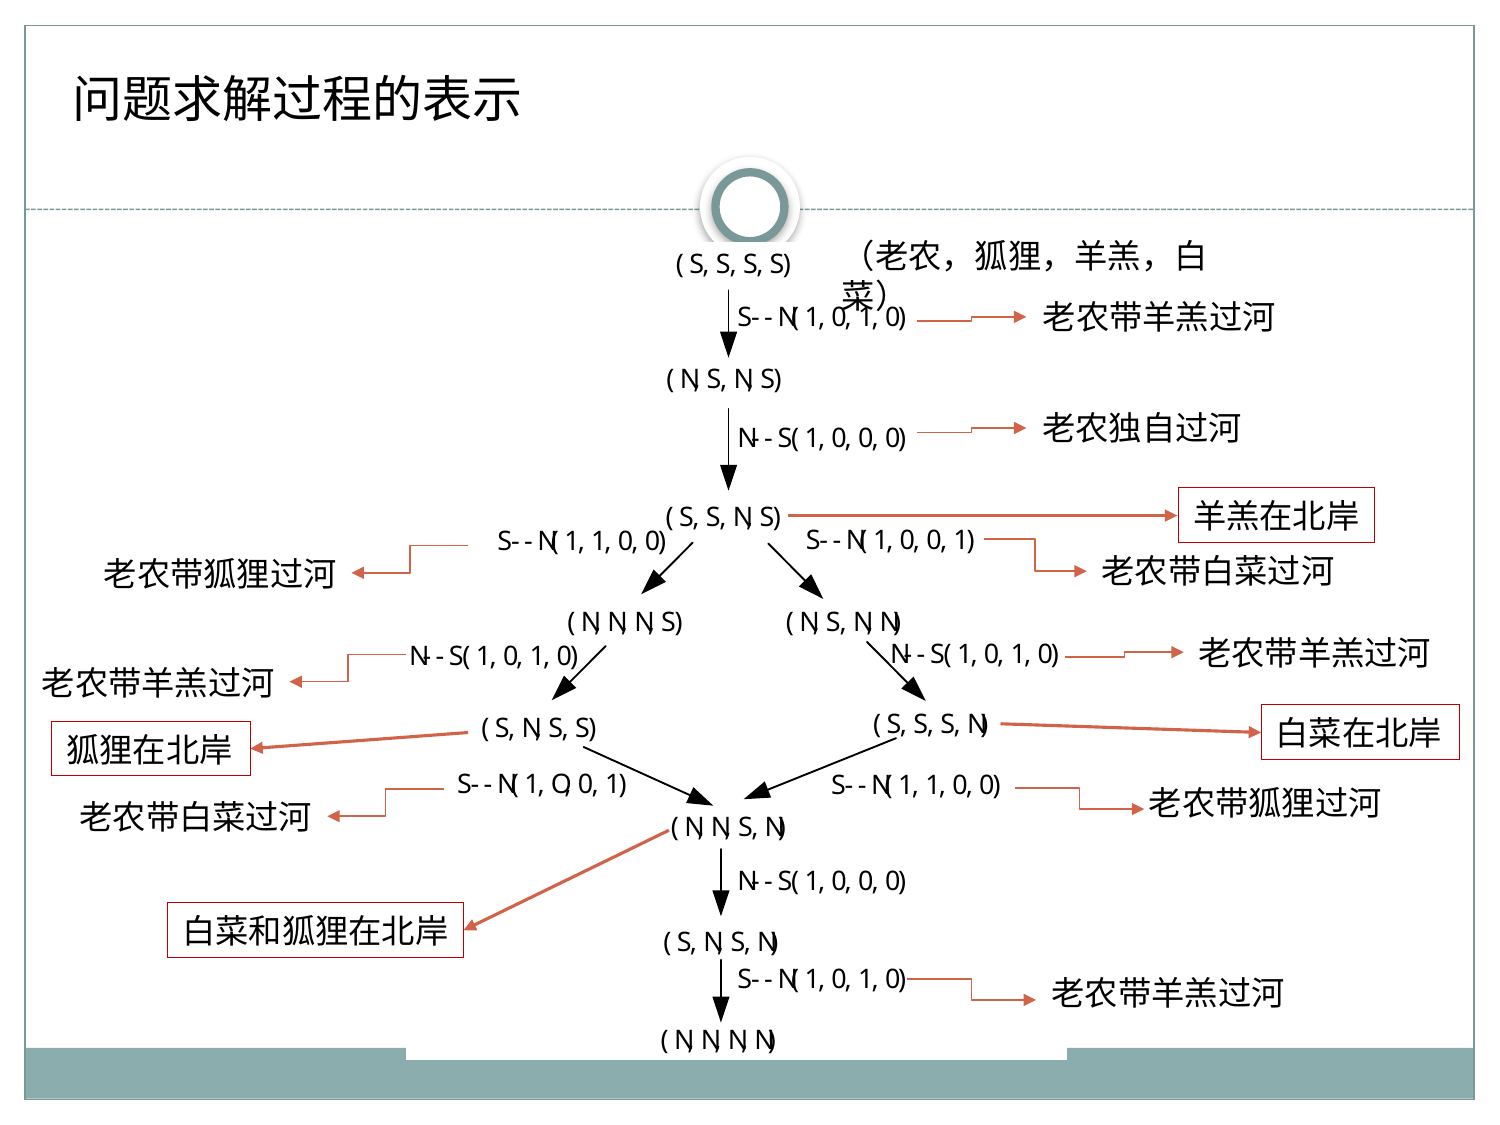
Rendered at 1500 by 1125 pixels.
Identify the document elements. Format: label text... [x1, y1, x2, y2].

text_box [1014, 787, 1145, 810]
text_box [916, 316, 1027, 322]
text_box 老农带白菜过河 [64, 788, 328, 844]
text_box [1000, 723, 1262, 733]
text_box 老农独自过河 [1073, 400, 1257, 455]
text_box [250, 732, 469, 750]
text_box 老农带羊羔过河 [1183, 624, 1447, 680]
text_box 狐狸在北岸 [51, 721, 251, 776]
text_box 老农带羊羔过河 [1073, 289, 1291, 344]
text_box 白菜在北岸 [1261, 704, 1460, 760]
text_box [1064, 652, 1183, 658]
text_box 老农带白菜过河 [1086, 543, 1353, 598]
text_box 老农带羊羔过河 [1073, 964, 1300, 1020]
text_box （老农，狐狸，羊羔，白菜） [827, 228, 1276, 289]
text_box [916, 427, 1027, 433]
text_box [983, 538, 1088, 572]
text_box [353, 545, 469, 574]
text_box 问题求解过程的表示 [57, 59, 538, 135]
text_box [290, 654, 407, 683]
slide_number [712, 169, 788, 239]
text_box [328, 788, 445, 817]
text_box 老农带狐狸过河 [1134, 774, 1397, 830]
text_box 树 [791, 517, 1068, 521]
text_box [465, 829, 670, 931]
text_box 树 [913, 430, 1029, 441]
text_box 树 [1061, 654, 1068, 666]
text_box 老农带狐狸过河 [89, 545, 352, 601]
text_box 老农带羊羔过河 [27, 654, 290, 709]
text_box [405, 242, 1068, 1061]
text_box 白菜和狐狸在北岸 [167, 902, 398, 958]
text_box 树 [913, 318, 1029, 330]
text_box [906, 978, 1037, 1001]
text_box 羊羔在北岸 [1178, 487, 1375, 543]
